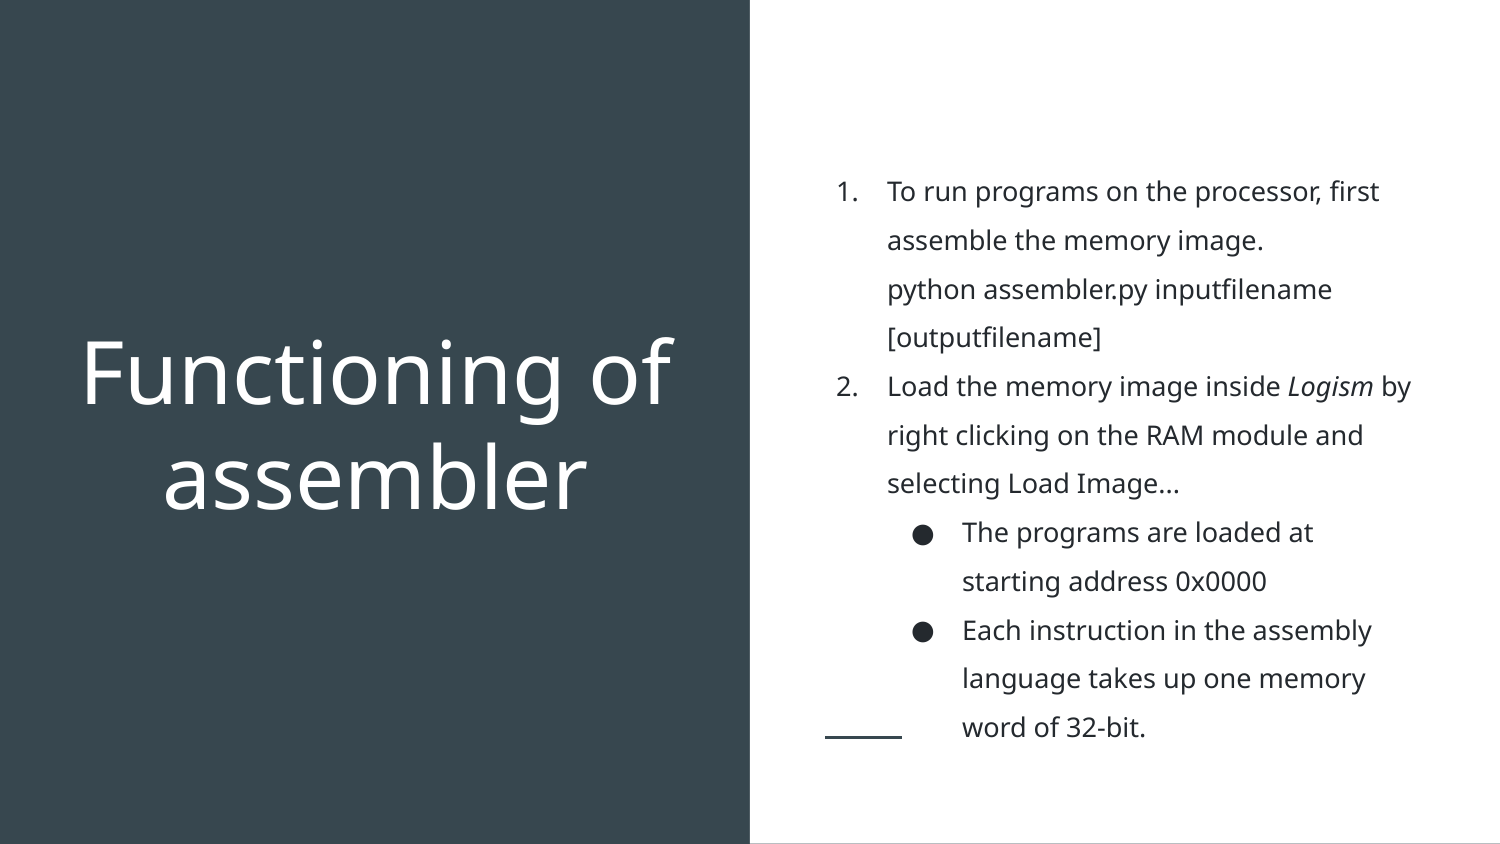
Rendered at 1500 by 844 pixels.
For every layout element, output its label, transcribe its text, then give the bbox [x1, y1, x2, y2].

title Functioning of assembler [43, 313, 708, 530]
list To run programs on the processor, first assemble the memory image. python assembler.py inputfilename [outputfilename] Load the memory image inside Logism by right clicking on the RAM module and selecting Load Image... The programs are loaded at starting address 0x0000 Each instruction in the assembly language takes up one memory word of 32-bit. [797, 131, 1427, 844]
